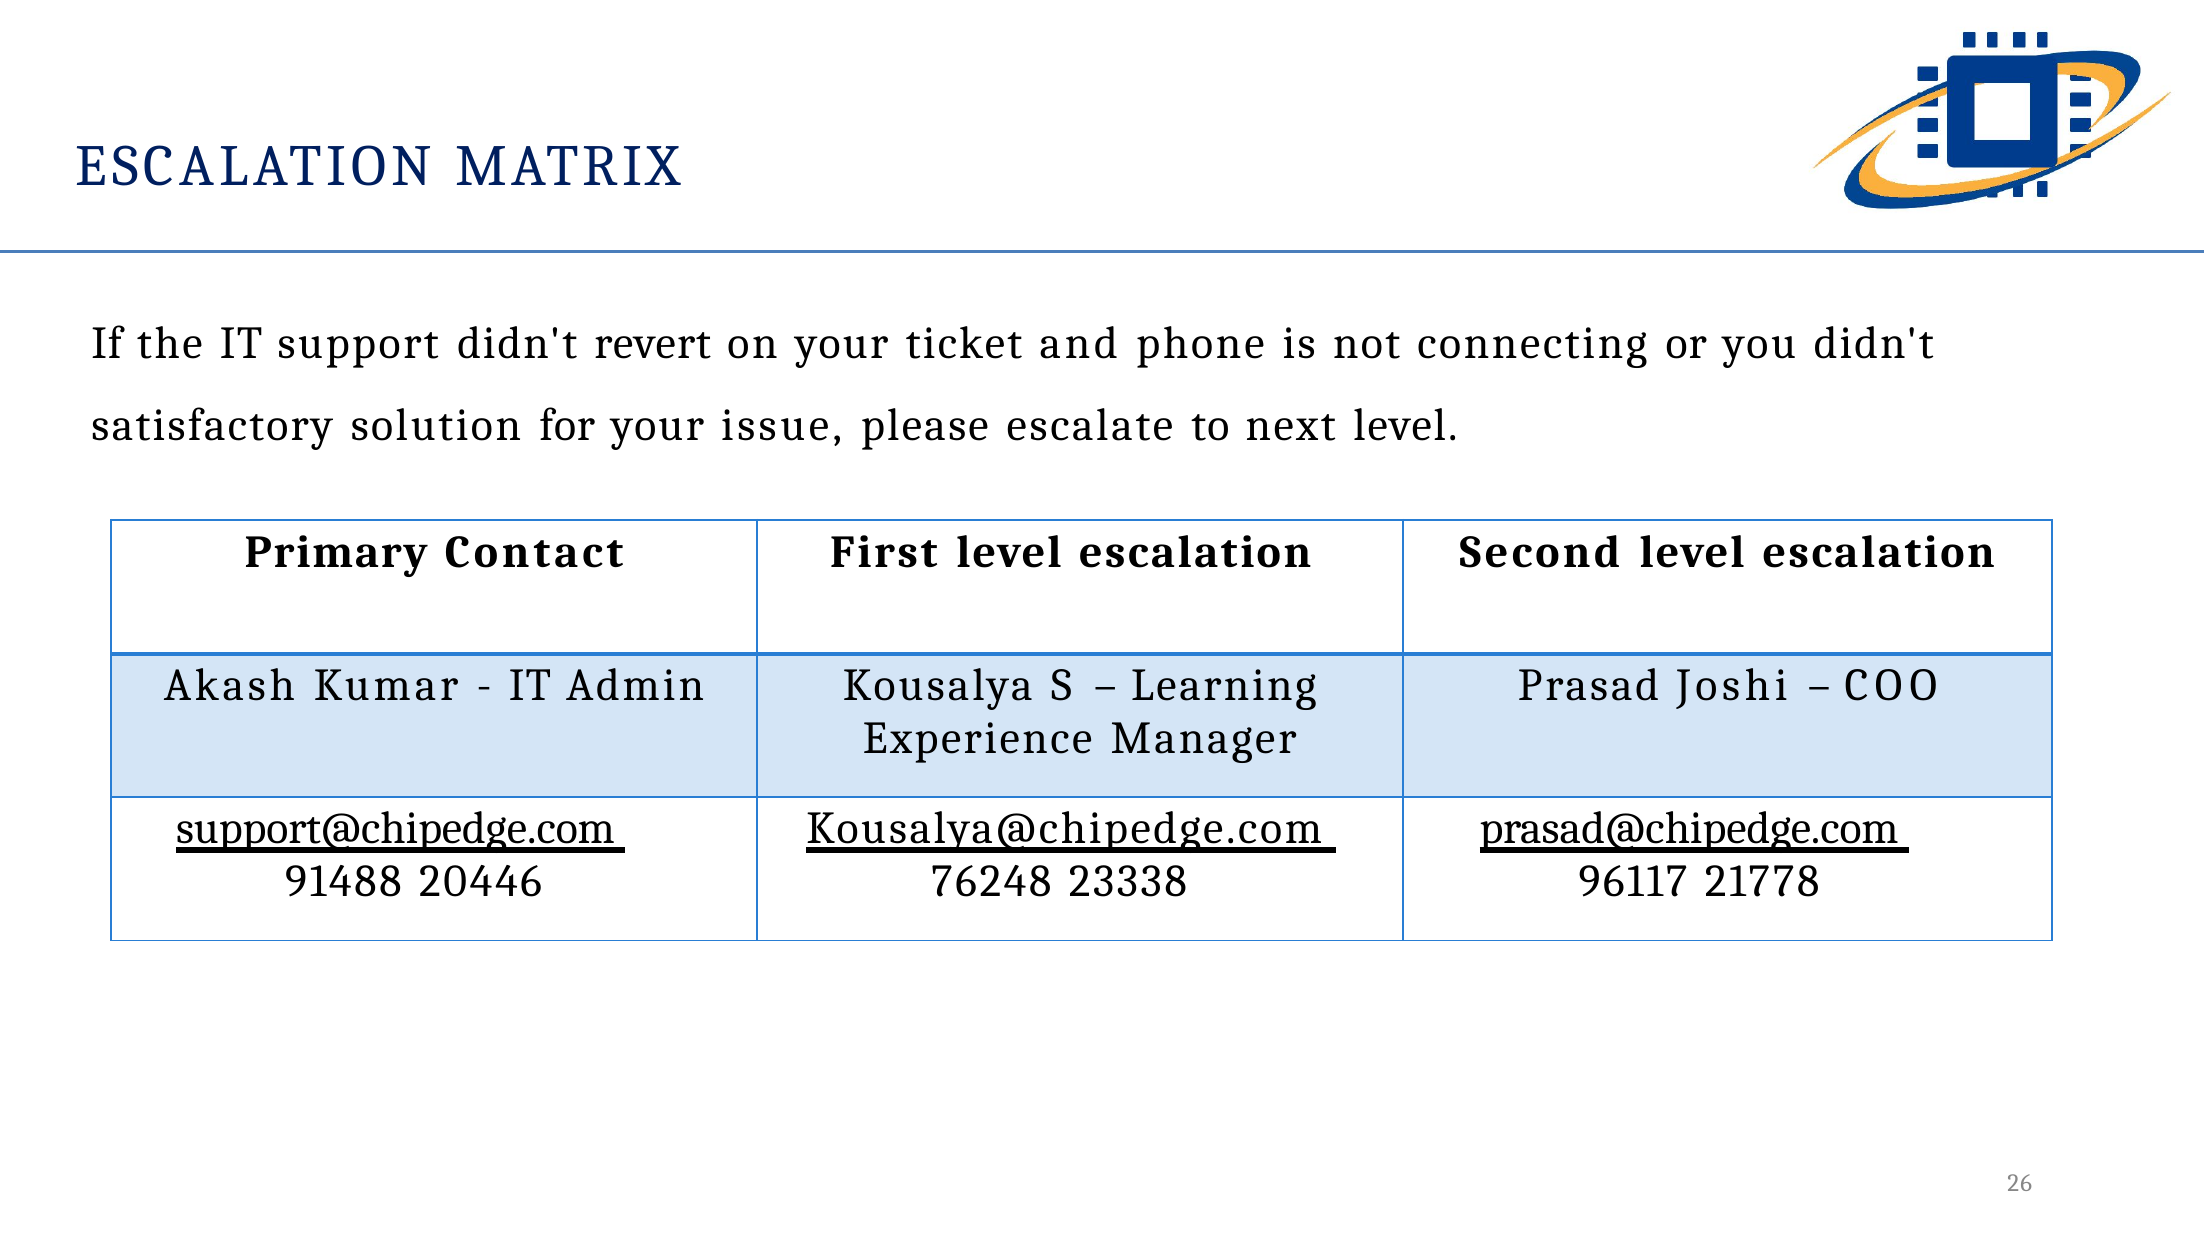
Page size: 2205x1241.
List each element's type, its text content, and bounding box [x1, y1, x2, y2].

table_header Primary Contact [112, 521, 756, 652]
slide_number 26 [2001, 1165, 2045, 1241]
table_cell Akash Kumar - IT Admin [112, 656, 756, 796]
table_header First level escalation [758, 521, 1402, 652]
table_cell support@chipedge.com 91488 20446 [112, 798, 756, 940]
table_header Second level escalation [1404, 521, 2051, 652]
table_cell Prasad Joshi – COO [1404, 656, 2051, 796]
title ESCALATION MATRIX [73, 55, 713, 250]
table_cell prasad@chipedge.com 96117 21778 [1404, 798, 2051, 940]
table_cell Kousalya@chipedge.com 76248 23338 [758, 798, 1402, 940]
table_cell Kousalya S – Learning Experience Manager [758, 656, 1402, 796]
picture [1789, 7, 2203, 234]
text_box If the IT support didn't revert on your ticket and phone is not connecting or you didn't satisfactory solution for your issue, please escalate to next level. [89, 282, 2023, 450]
